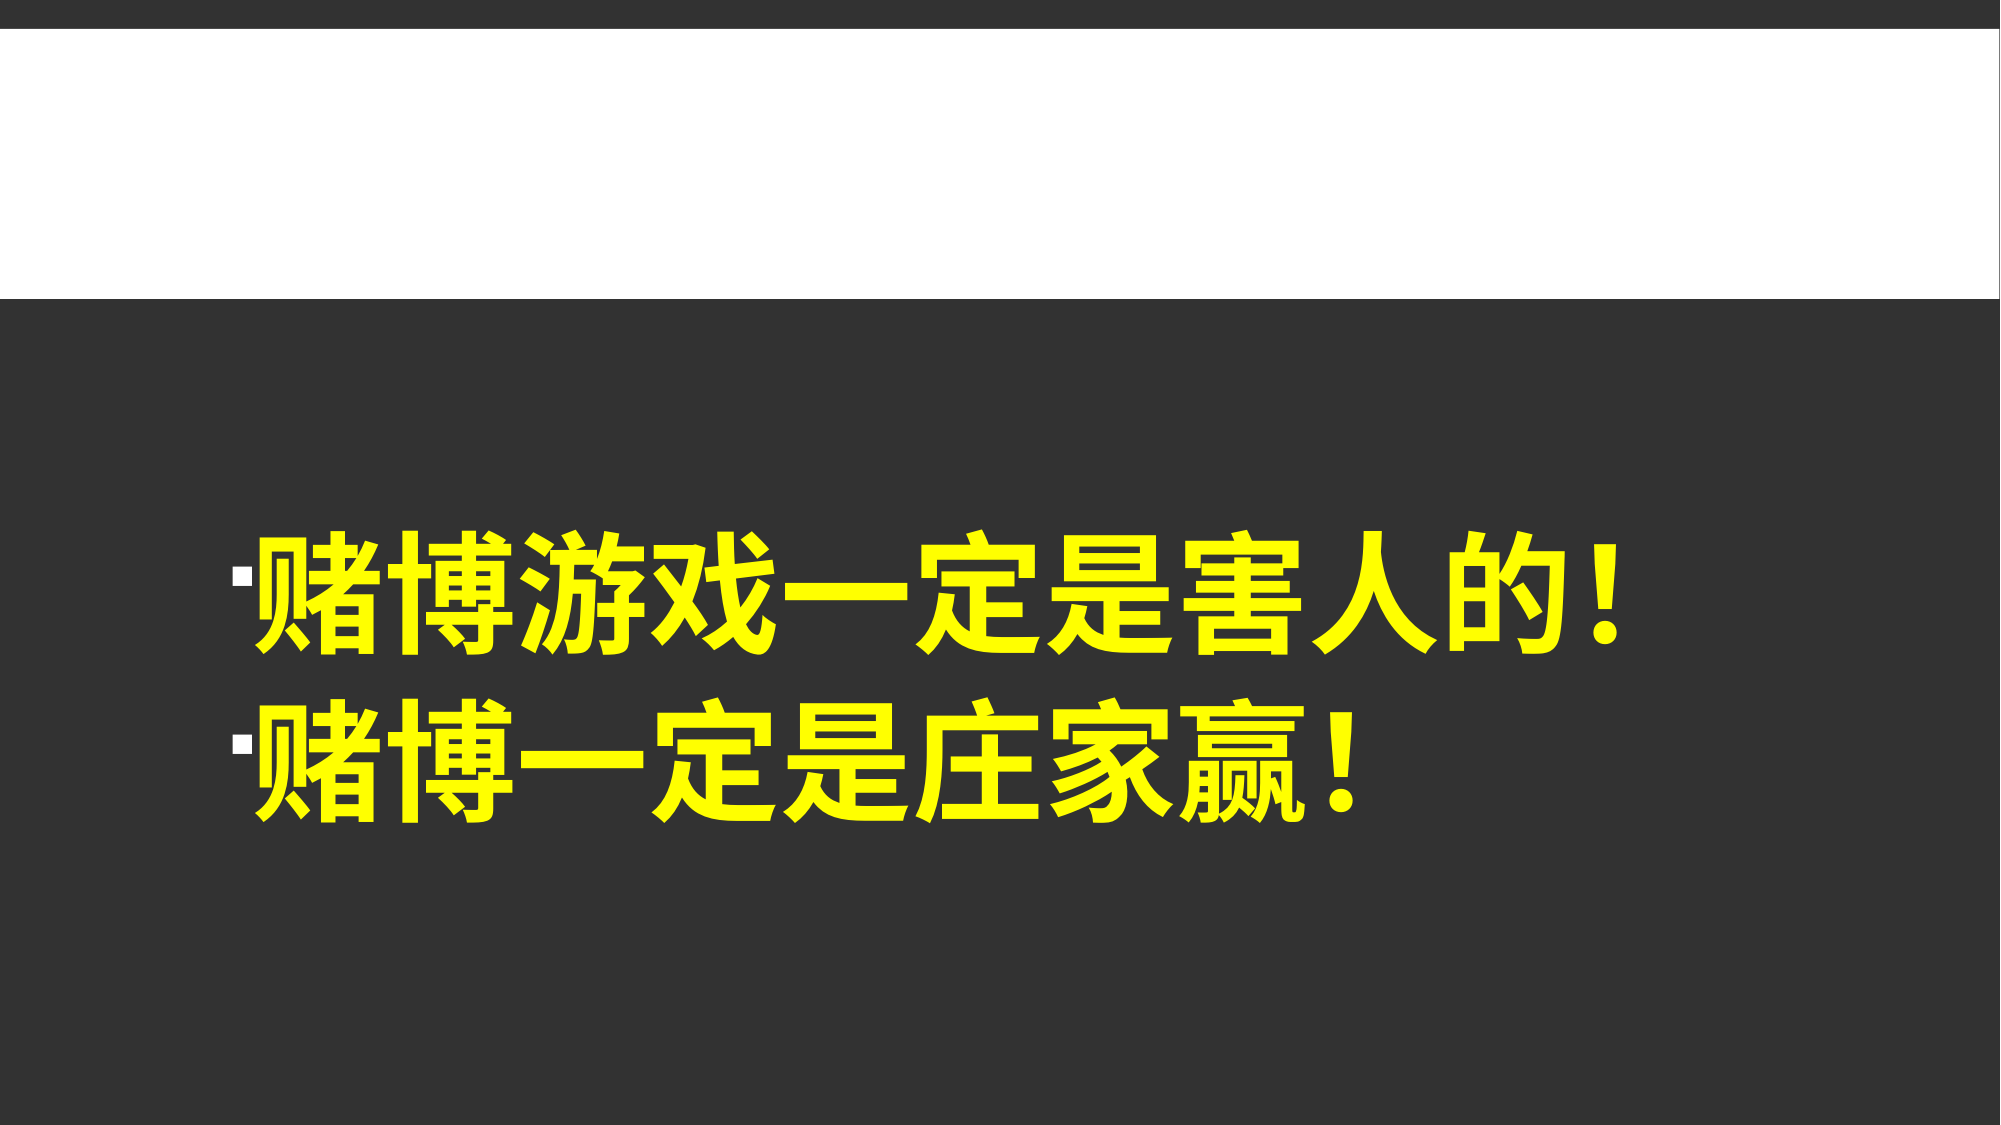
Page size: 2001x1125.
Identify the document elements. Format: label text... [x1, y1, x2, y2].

list 赌博游戏一定是害人的！ 赌博一定是庄家赢！ [197, 521, 1939, 851]
